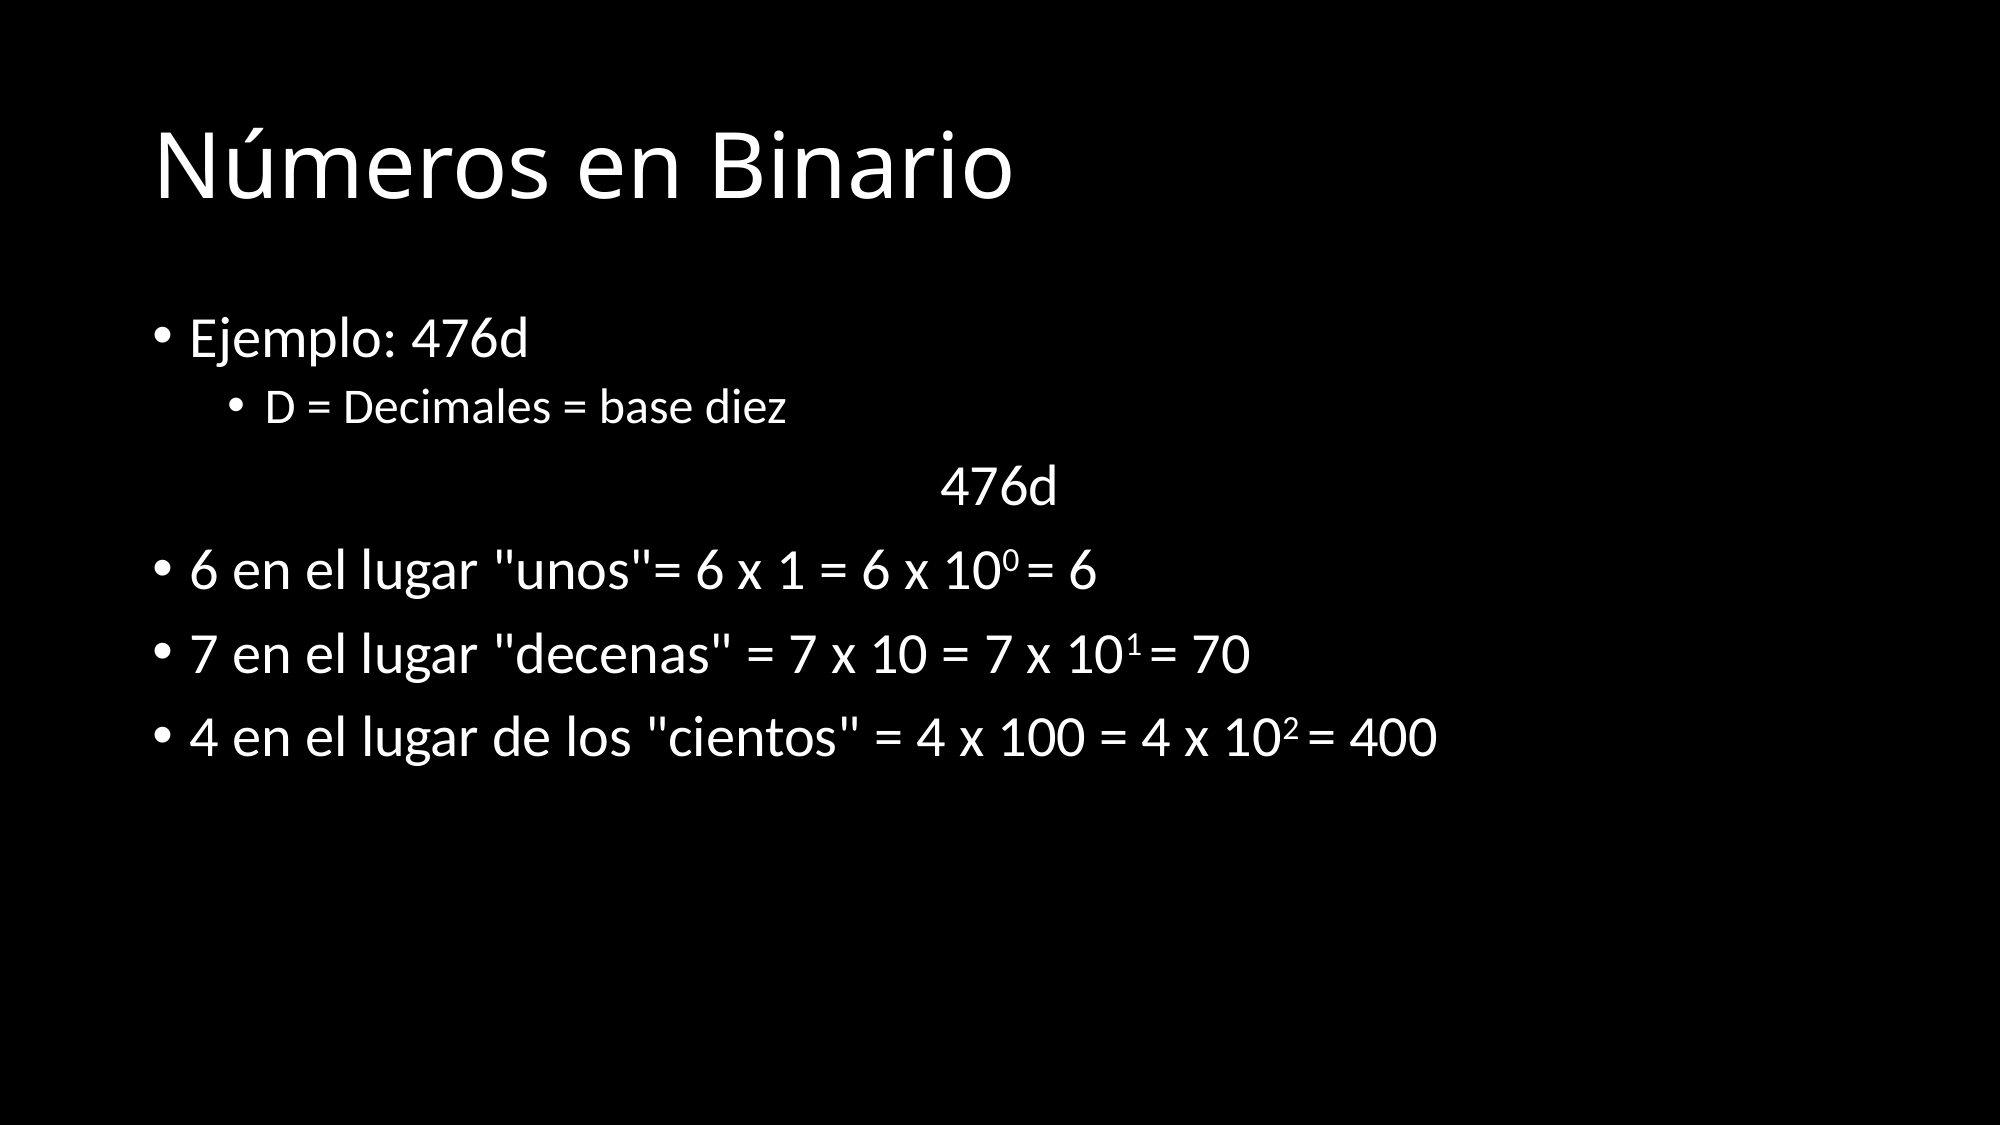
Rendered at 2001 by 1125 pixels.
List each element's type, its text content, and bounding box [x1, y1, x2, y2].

list Ejemplo: 476d D = Decimales = base diez 476d 6 en el lugar "unos"= 6 x 1 = 6 x 100 = 6 7 en el lugar "decenas" = 7 x 10 = 7 x 101 = 70 4 en el lugar de los "cientos" = 4 x 100 = 4 x 102 = 400 [137, 299, 1863, 1014]
title Números en Binario [137, 59, 1863, 278]
